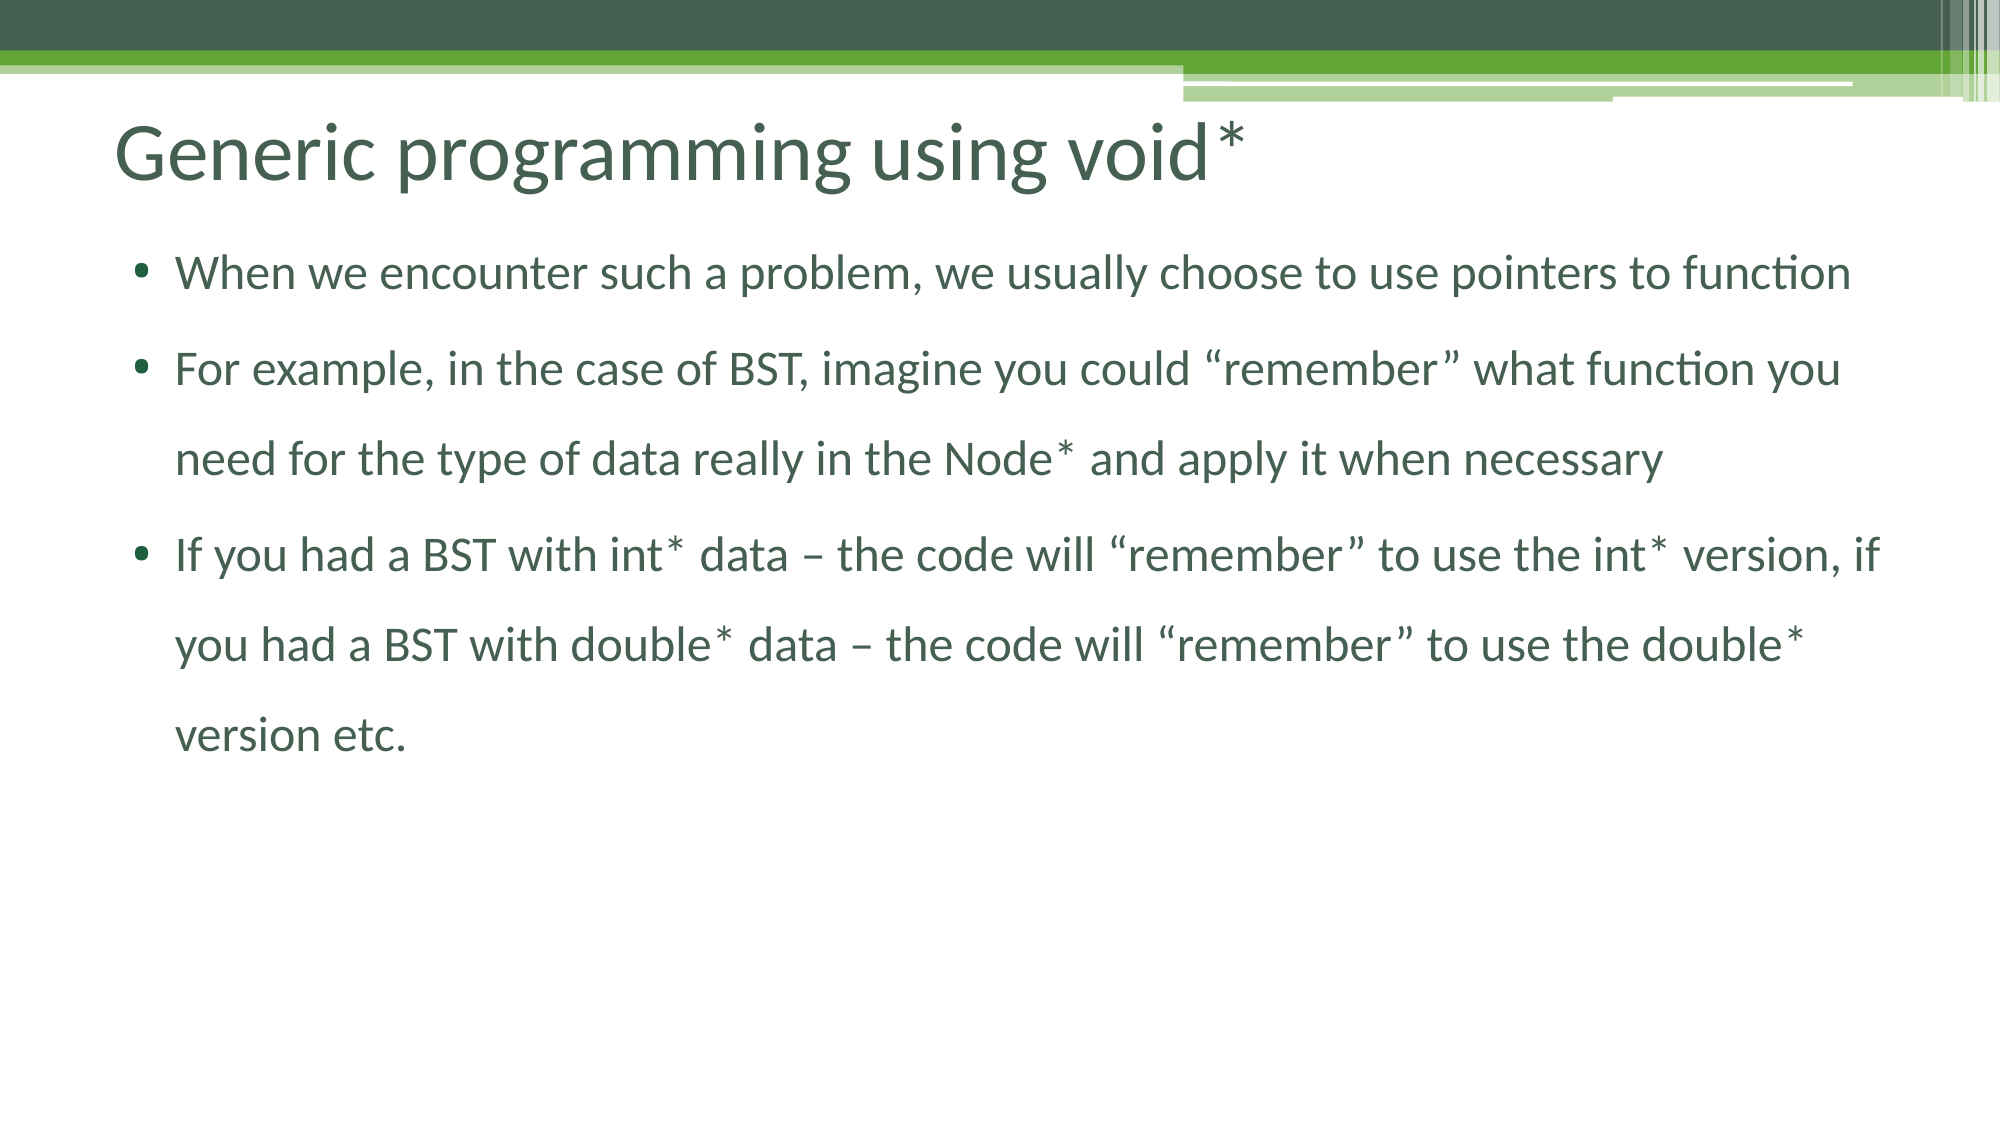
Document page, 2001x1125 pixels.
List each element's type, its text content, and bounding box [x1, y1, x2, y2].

title Generic programming using void* [99, 59, 1900, 201]
list When we encounter such a problem, we usually choose to use pointers to function For example, in the case of BST, imagine you could “remember” what function you need for the type of data really in the Node* and apply it when necessary If you had a BST with int* data – the code will “remember” to use the int* version, if you had a BST with double* data – the code will “remember” to use the double* version etc. [99, 201, 1929, 1105]
